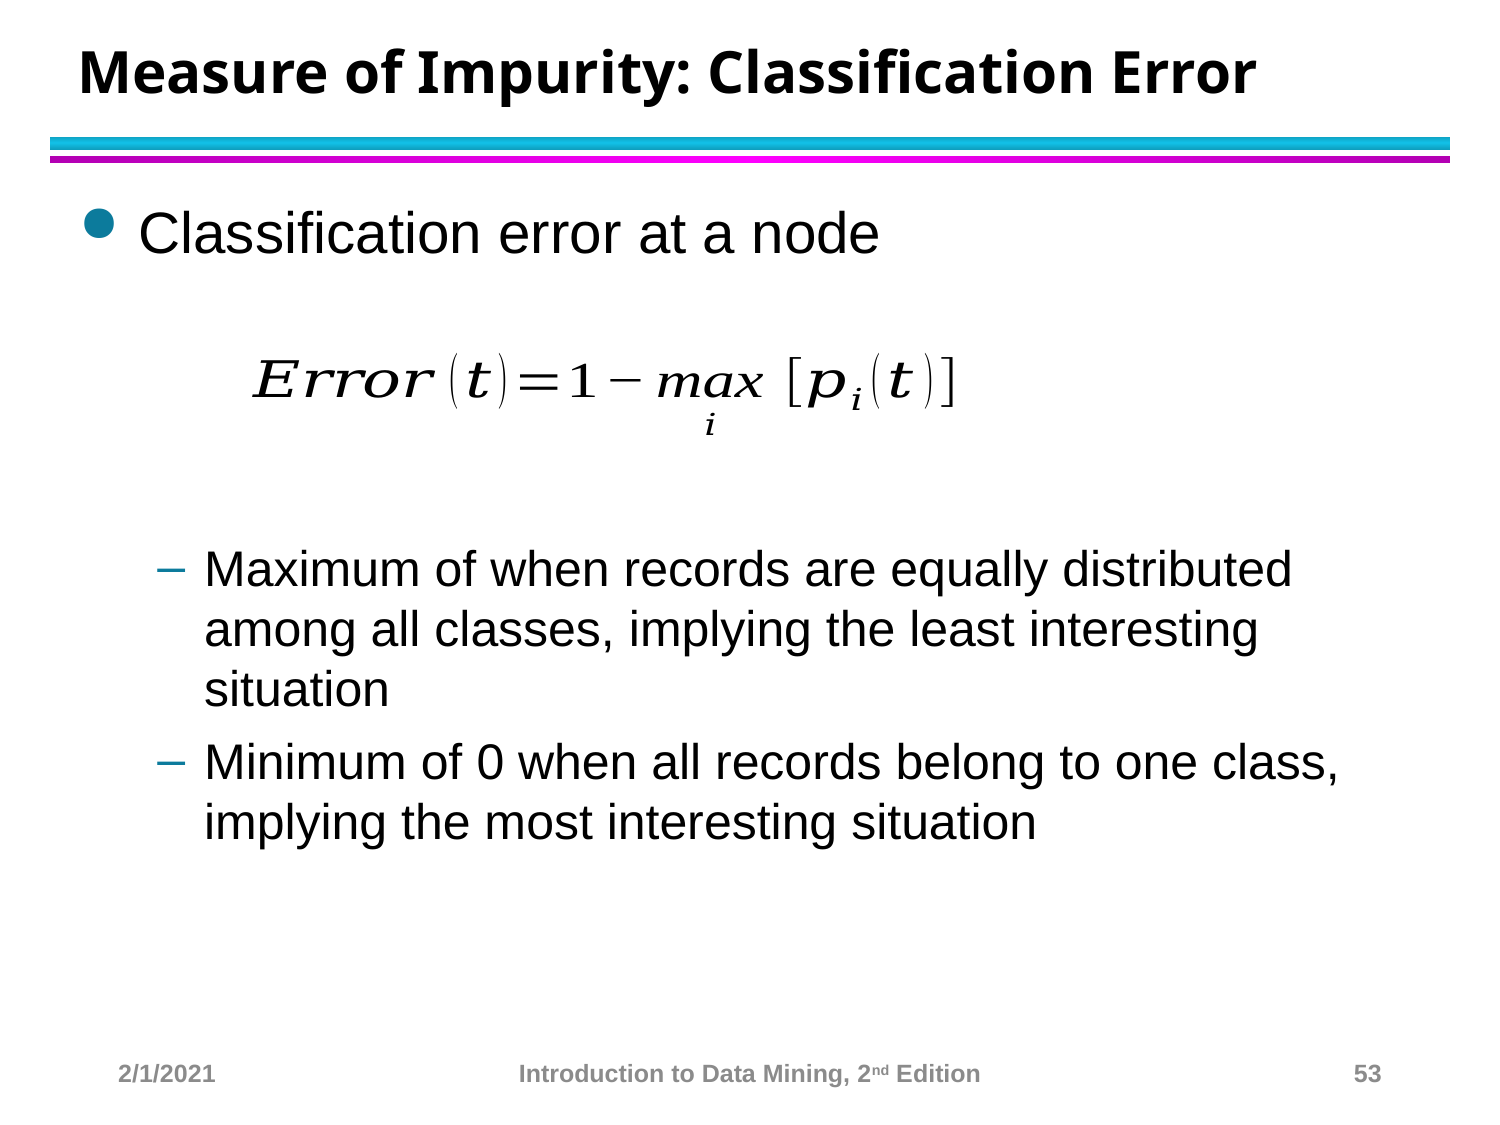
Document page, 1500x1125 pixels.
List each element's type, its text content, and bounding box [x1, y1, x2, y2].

slide_number 53 [1059, 1042, 1397, 1103]
footer Introduction to Data Mining, 2nd Edition [496, 1042, 1004, 1103]
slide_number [103, 1042, 441, 1103]
title Measure of Impurity: Classification Error [62, 24, 1463, 113]
